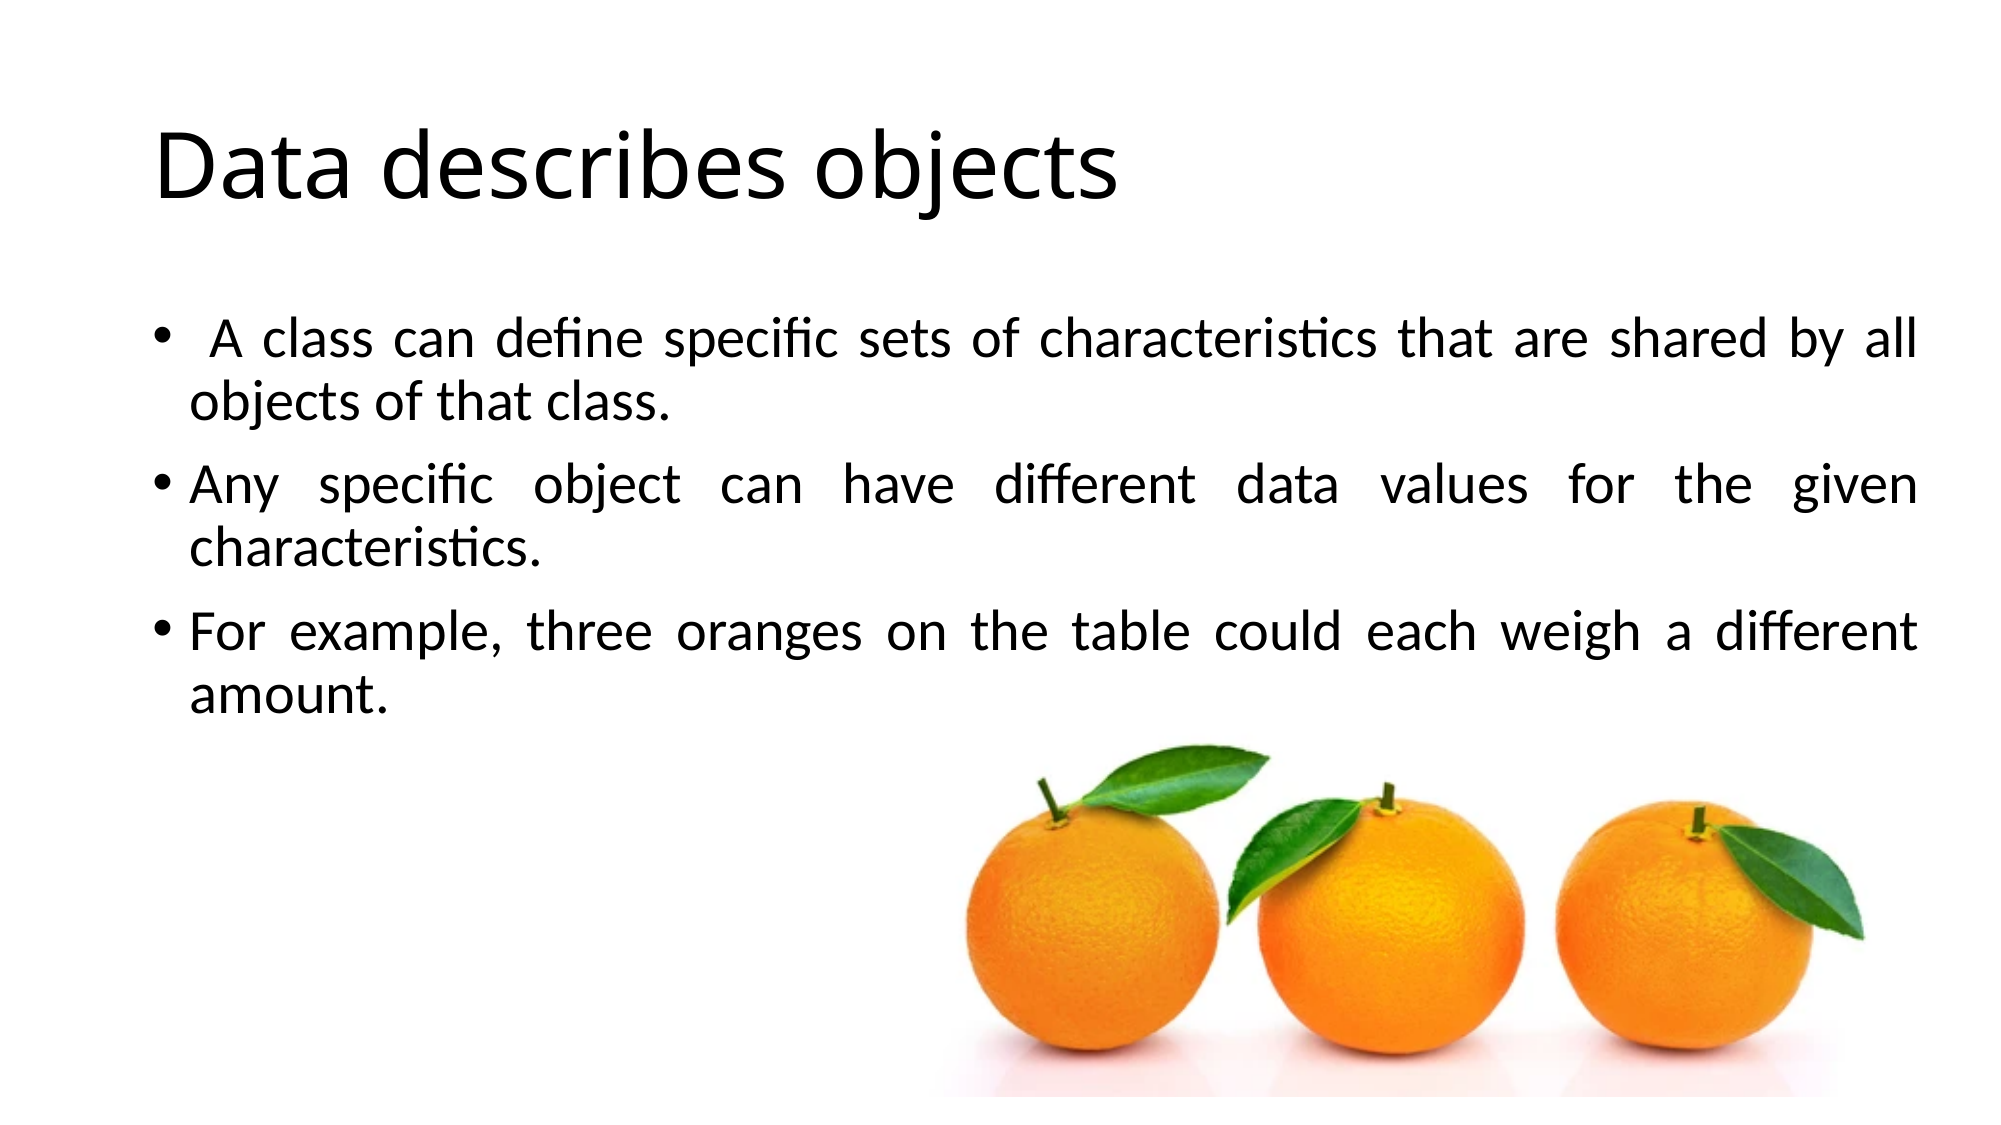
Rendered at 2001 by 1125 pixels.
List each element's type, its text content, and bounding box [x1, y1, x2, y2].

title Data describes objects [137, 59, 1863, 278]
picture [929, 675, 1889, 1097]
list A class can define specific sets of characteristics that are shared by all objects of that class. Any specific object can have different data values for the given characteristics. For example, three oranges on the table could each weigh a different amount. [137, 299, 1936, 1014]
